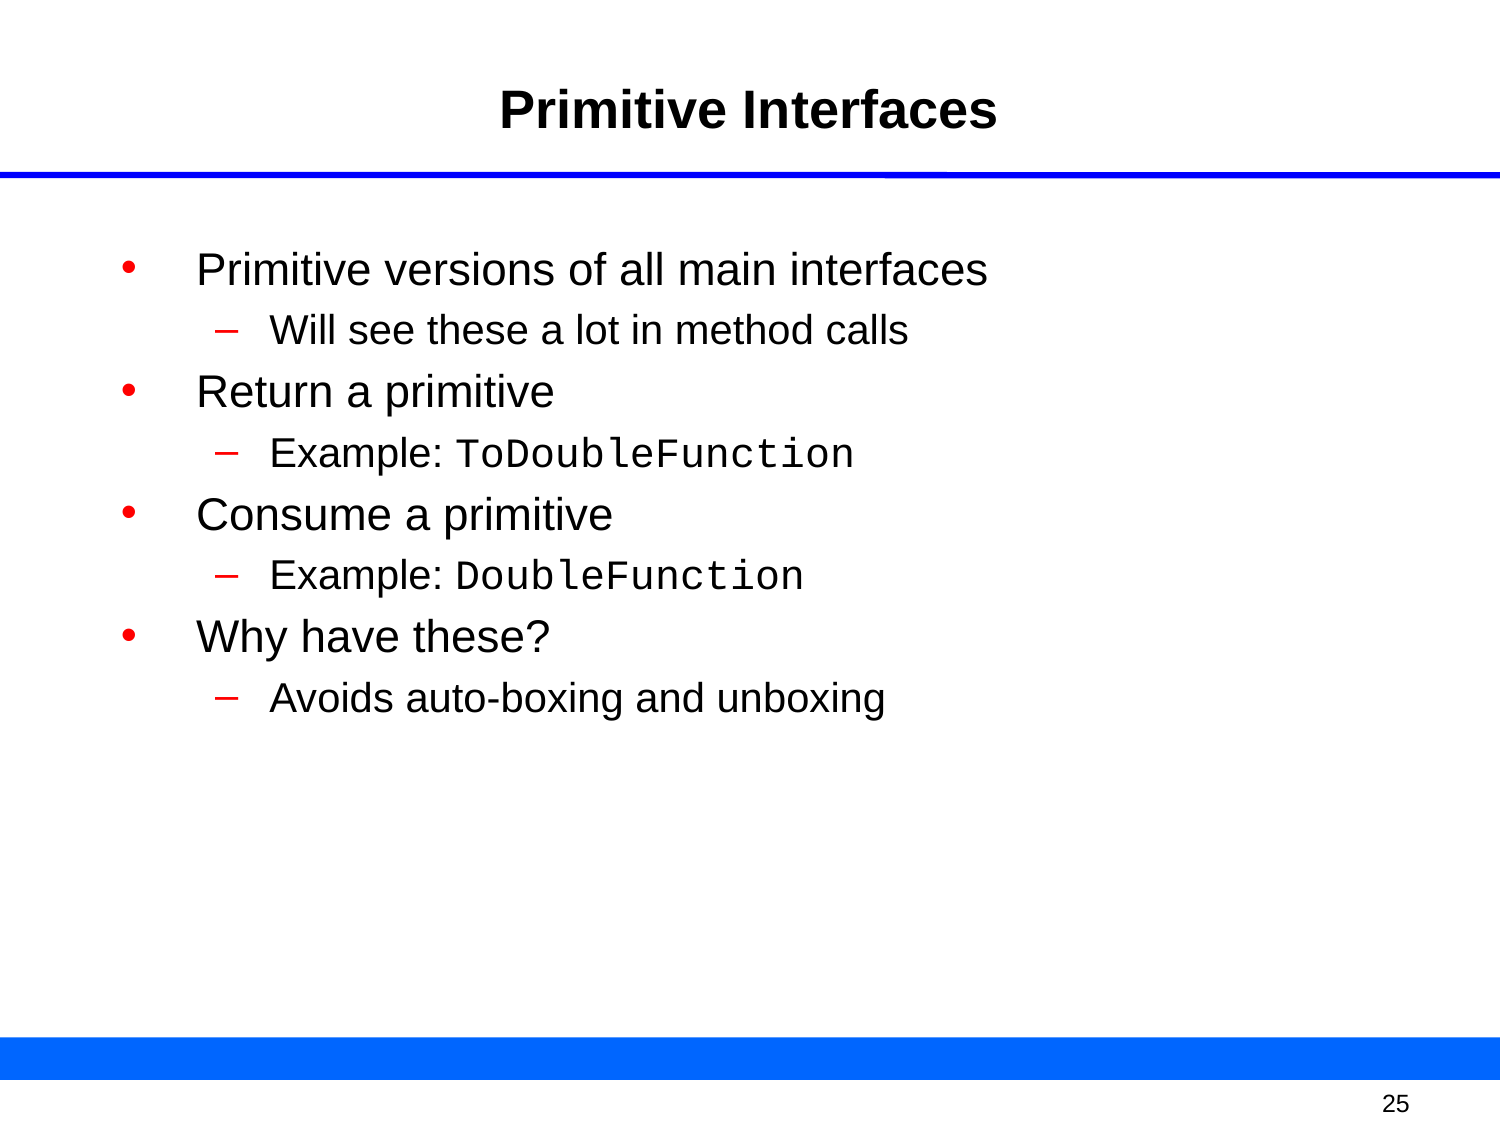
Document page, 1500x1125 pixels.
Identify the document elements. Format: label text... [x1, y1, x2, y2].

list Primitive versions of all main interfaces Will see these a lot in method calls Return a primitive Example: ToDoubleFunction Consume a primitive Example: DoubleFunction Why have these? Avoids auto-boxing and unboxing [99, 237, 1400, 746]
title Primitive Interfaces [99, 71, 1400, 217]
